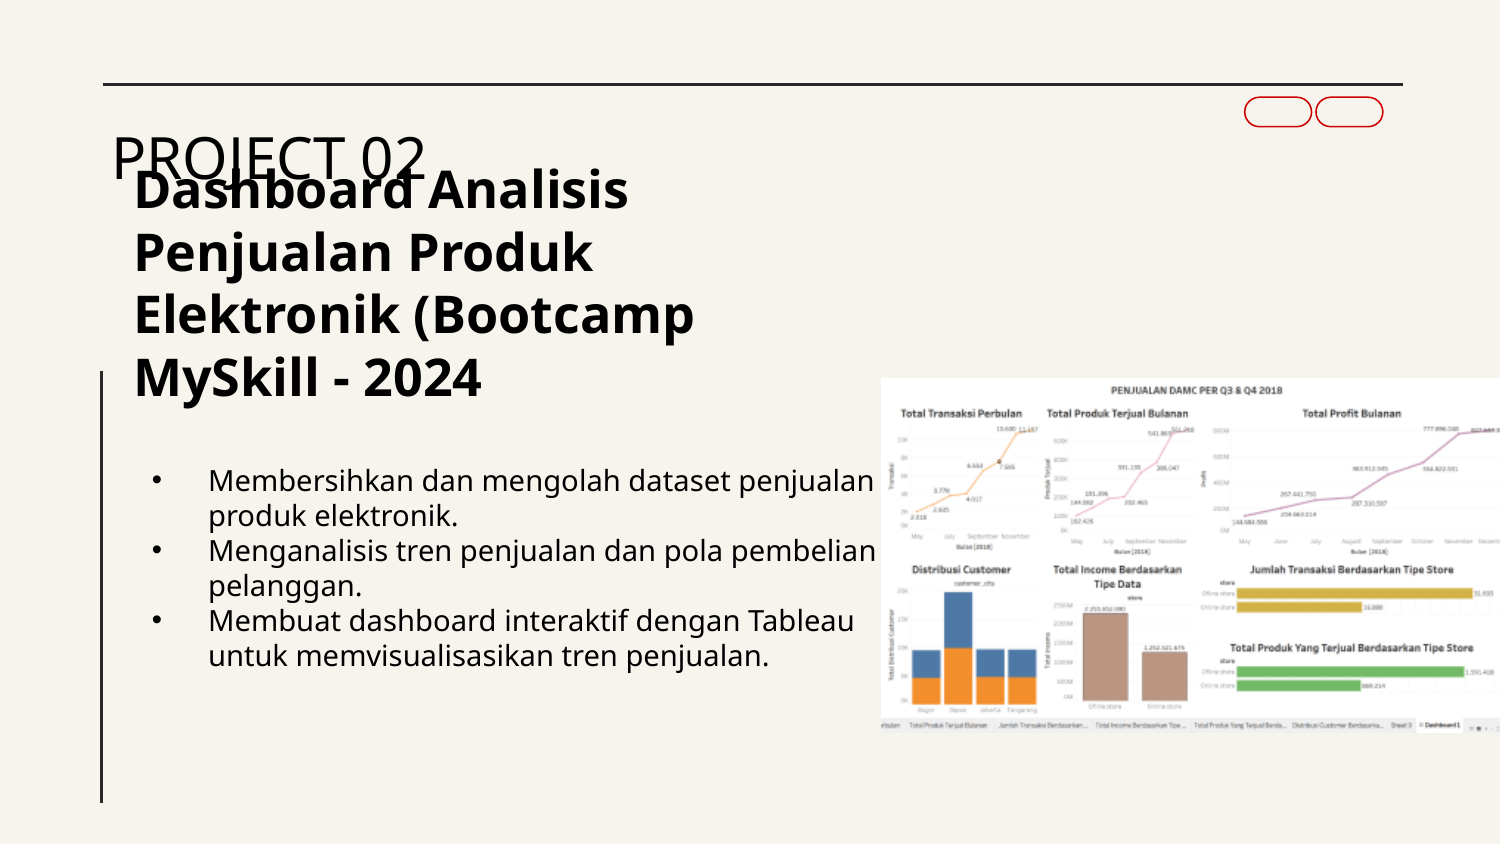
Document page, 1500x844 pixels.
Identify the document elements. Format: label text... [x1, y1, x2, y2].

text_box [1244, 97, 1312, 127]
text_box Dashboard Analisis Penjualan Produk Elektronik (Bootcamp MySkill - 2024 [118, 321, 882, 422]
text_box [1315, 97, 1383, 127]
picture [881, 378, 1500, 733]
subtitle Membersihkan dan mengolah dataset penjualan produk elektronik. Menganalisis tren penjualan dan pola pembelian pelanggan. Membuat dashboard interaktif dengan Tableau untuk memvisualisasikan tren penjualan. [118, 447, 944, 784]
title PROJECT 02 [96, 81, 557, 206]
